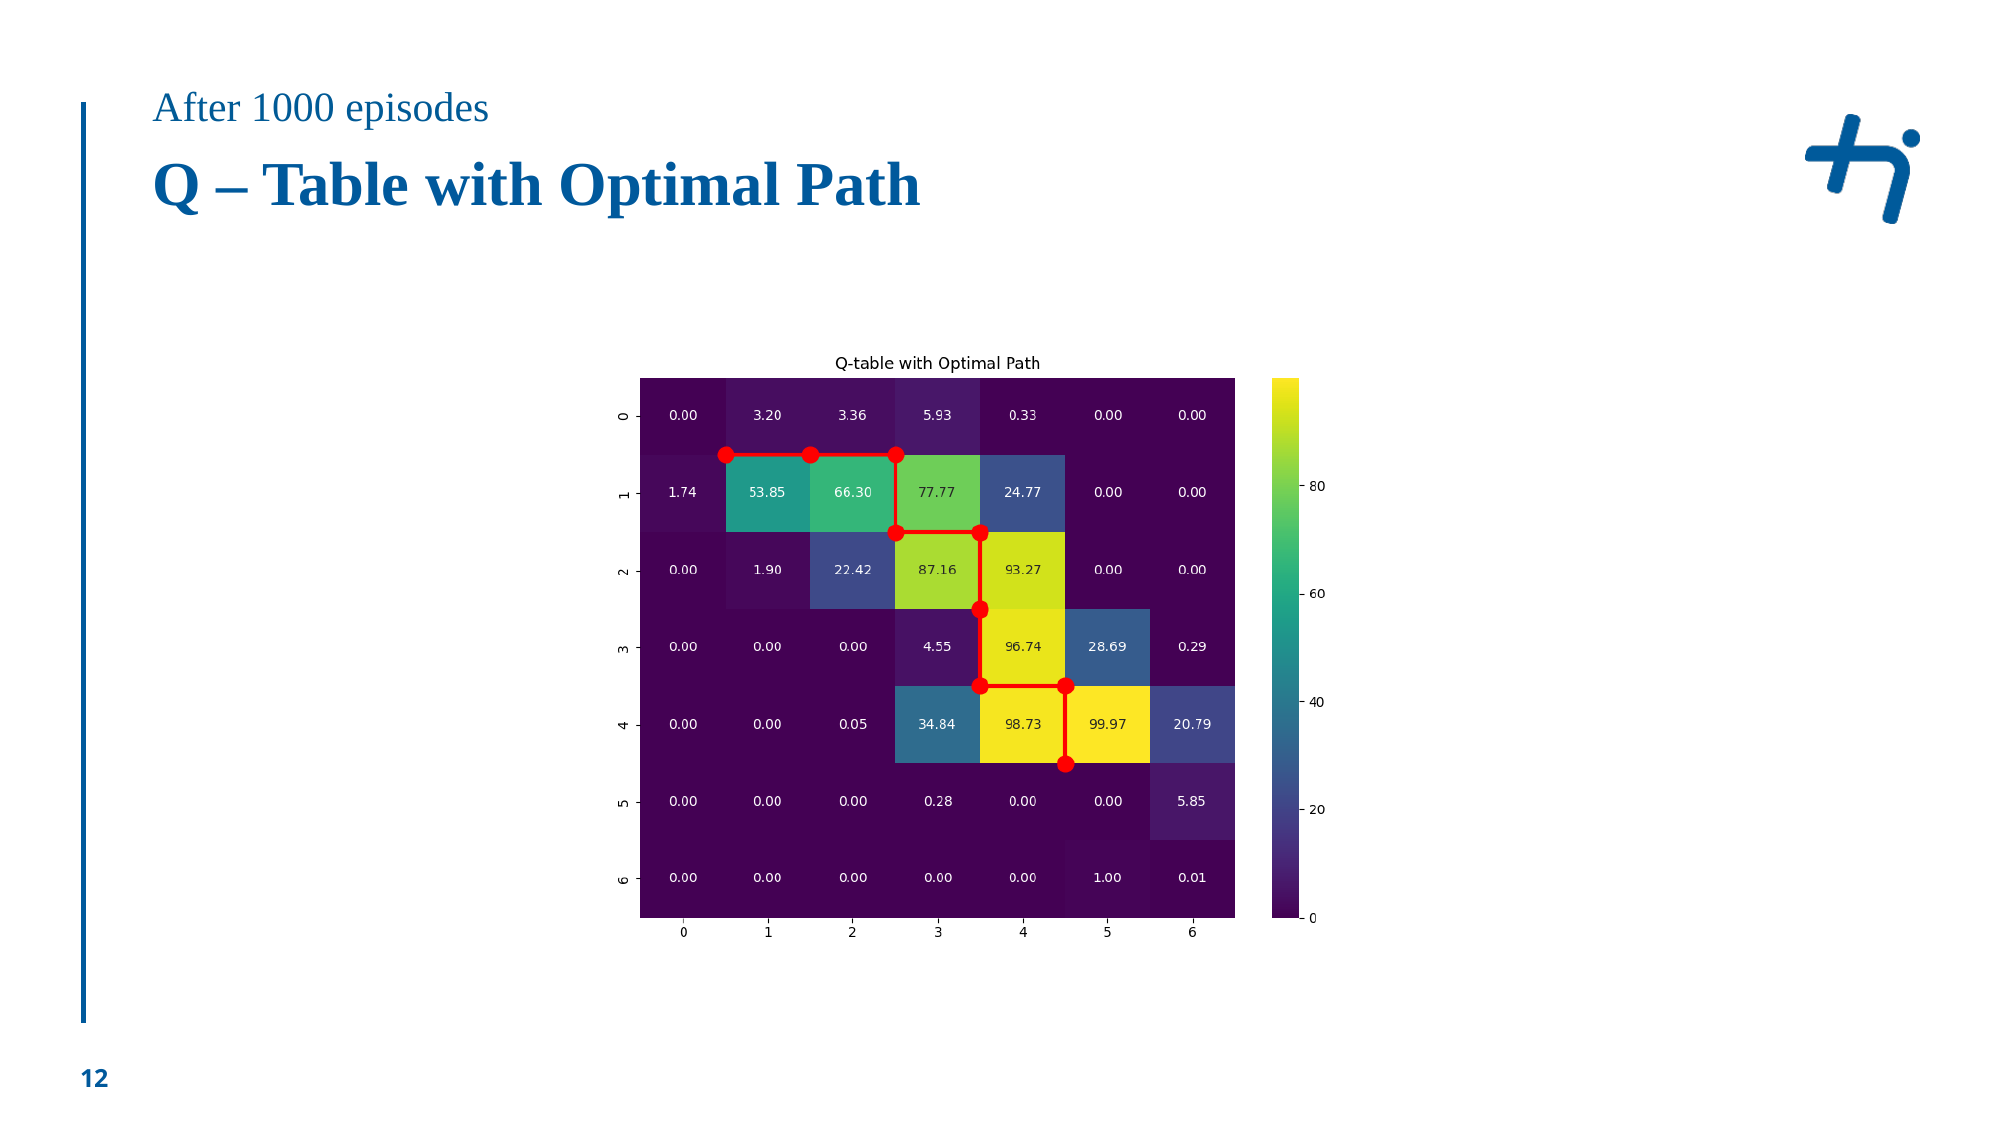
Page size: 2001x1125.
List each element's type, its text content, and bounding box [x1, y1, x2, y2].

title Q – Table with Optimal Path [137, 161, 1800, 244]
slide_number 12 [64, 1047, 488, 1113]
picture [1801, 110, 1924, 228]
text_box After 1000 episodes [137, 77, 1800, 161]
picture [520, 293, 1479, 994]
